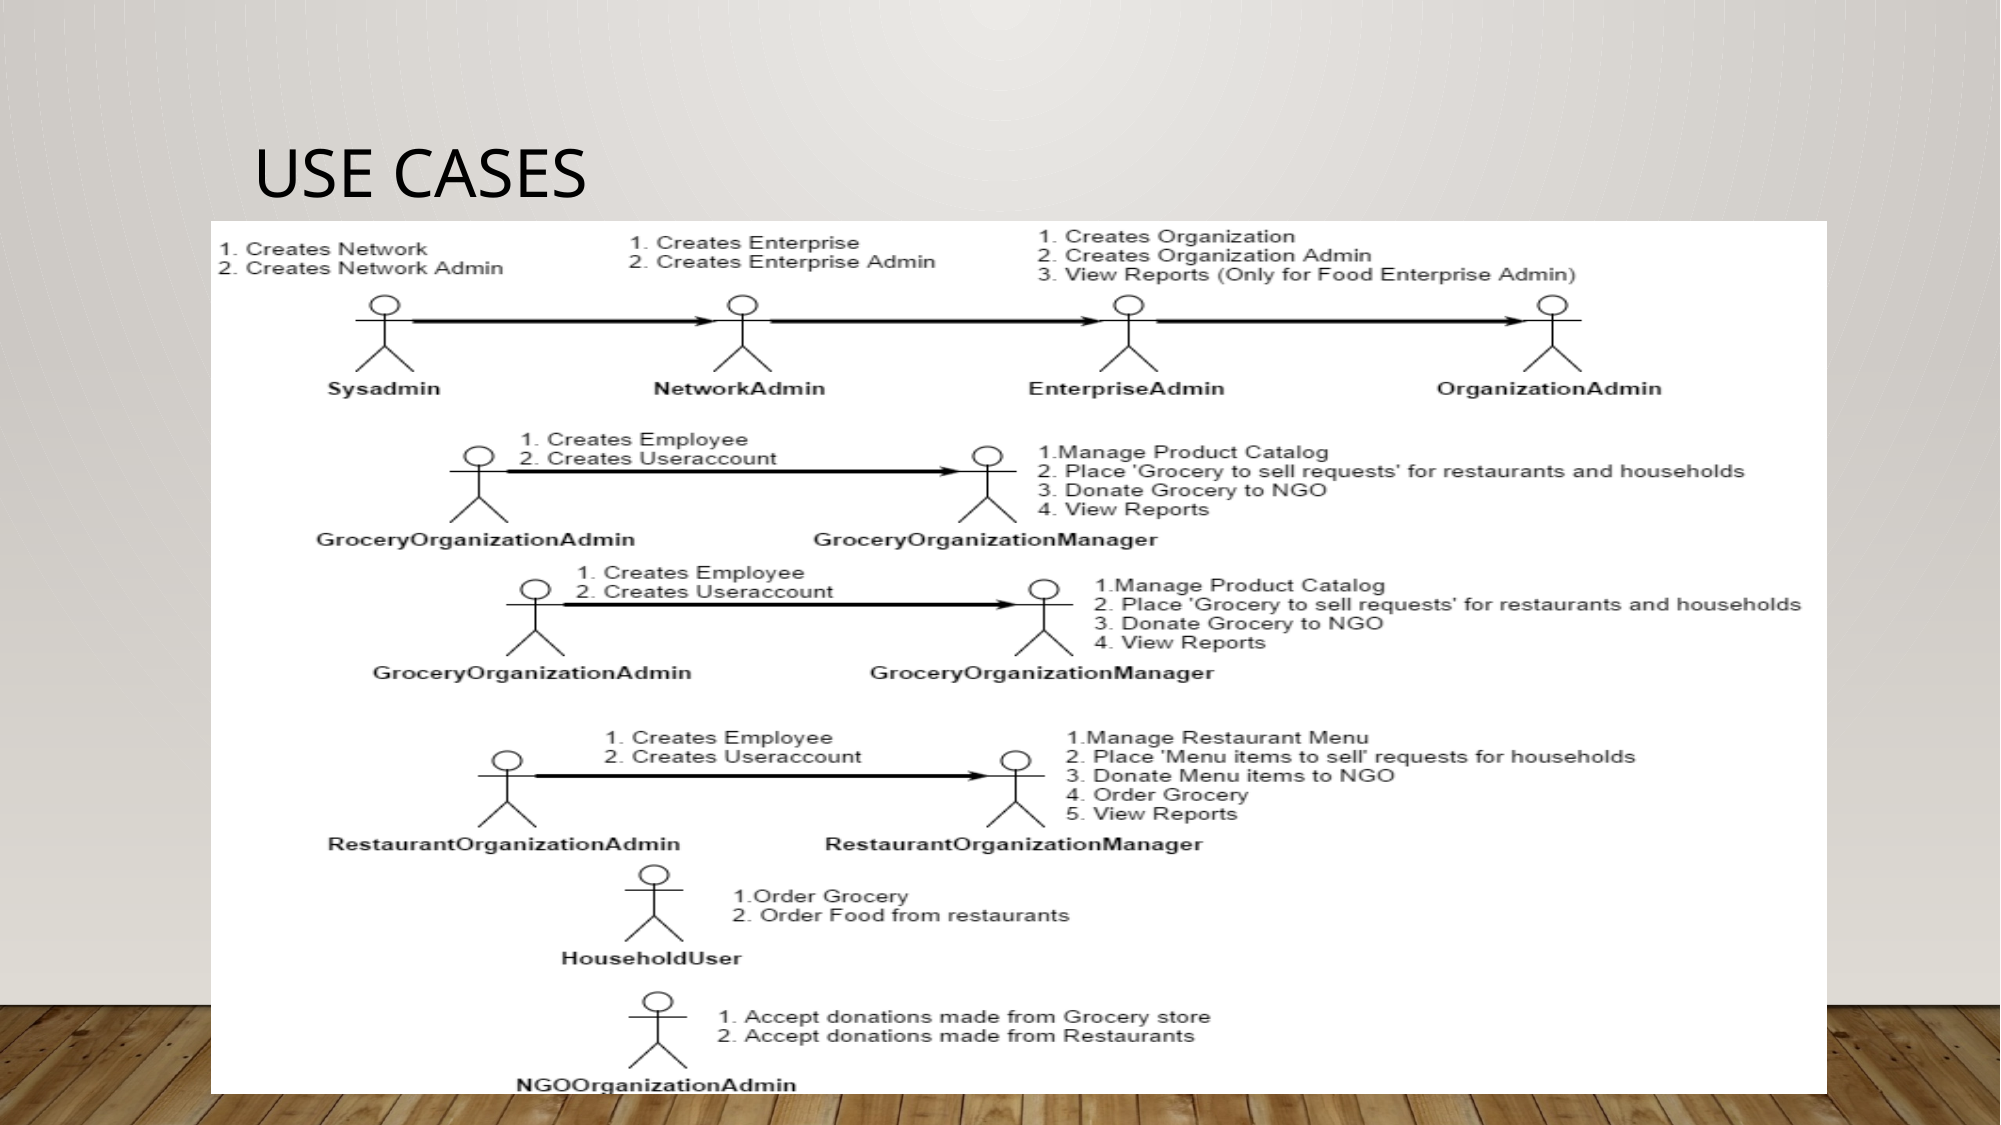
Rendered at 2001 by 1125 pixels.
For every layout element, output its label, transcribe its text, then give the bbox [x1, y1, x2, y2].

title Use cases [238, 131, 1814, 220]
picture [0, 220, 2000, 1125]
